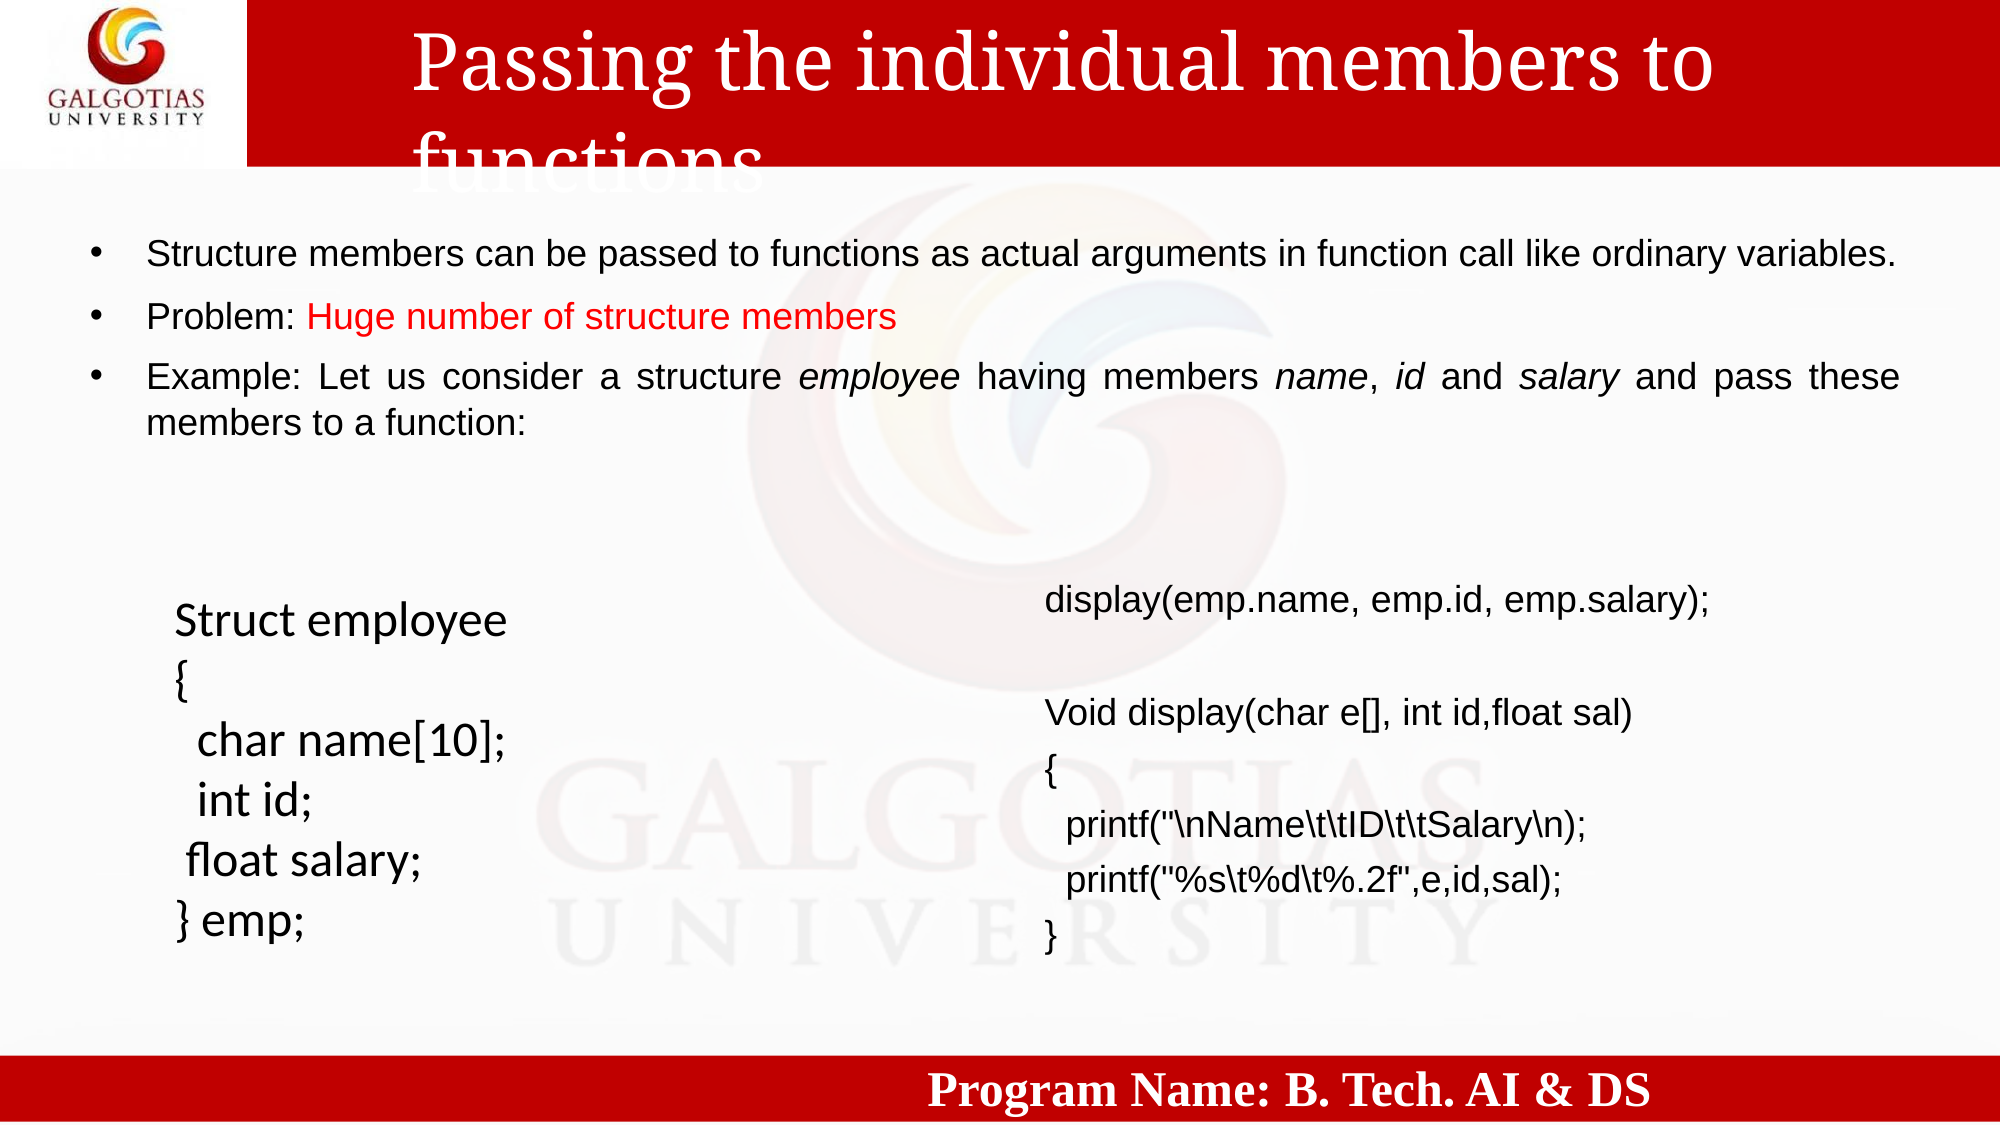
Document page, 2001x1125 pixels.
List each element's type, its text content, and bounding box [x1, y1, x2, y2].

text_box display(emp.name, emp.id, emp.salary); Void display(char e[], int id,float sal) { printf("\nName\t\tID\t\tSalary\n); printf("%s\t%d\t%.2f",e,id,sal); } [992, 567, 1993, 962]
text_box Struct employee { char name[10]; int id; float salary; } emp; [159, 579, 646, 955]
text_box Structure members can be passed to functions as actual arguments in function call like ordinary variables. Problem: Huge number of structure members Example: Let us consider a structure employee having members name, id and salary and pass these members to a function: [74, 220, 1955, 451]
text_box [75, 451, 1872, 986]
picture [0, 0, 247, 169]
text_box Passing the individual members to functions [247, 0, 2000, 167]
text_box Program Name: B. Tech. AI & DS [0, 1055, 2000, 1122]
